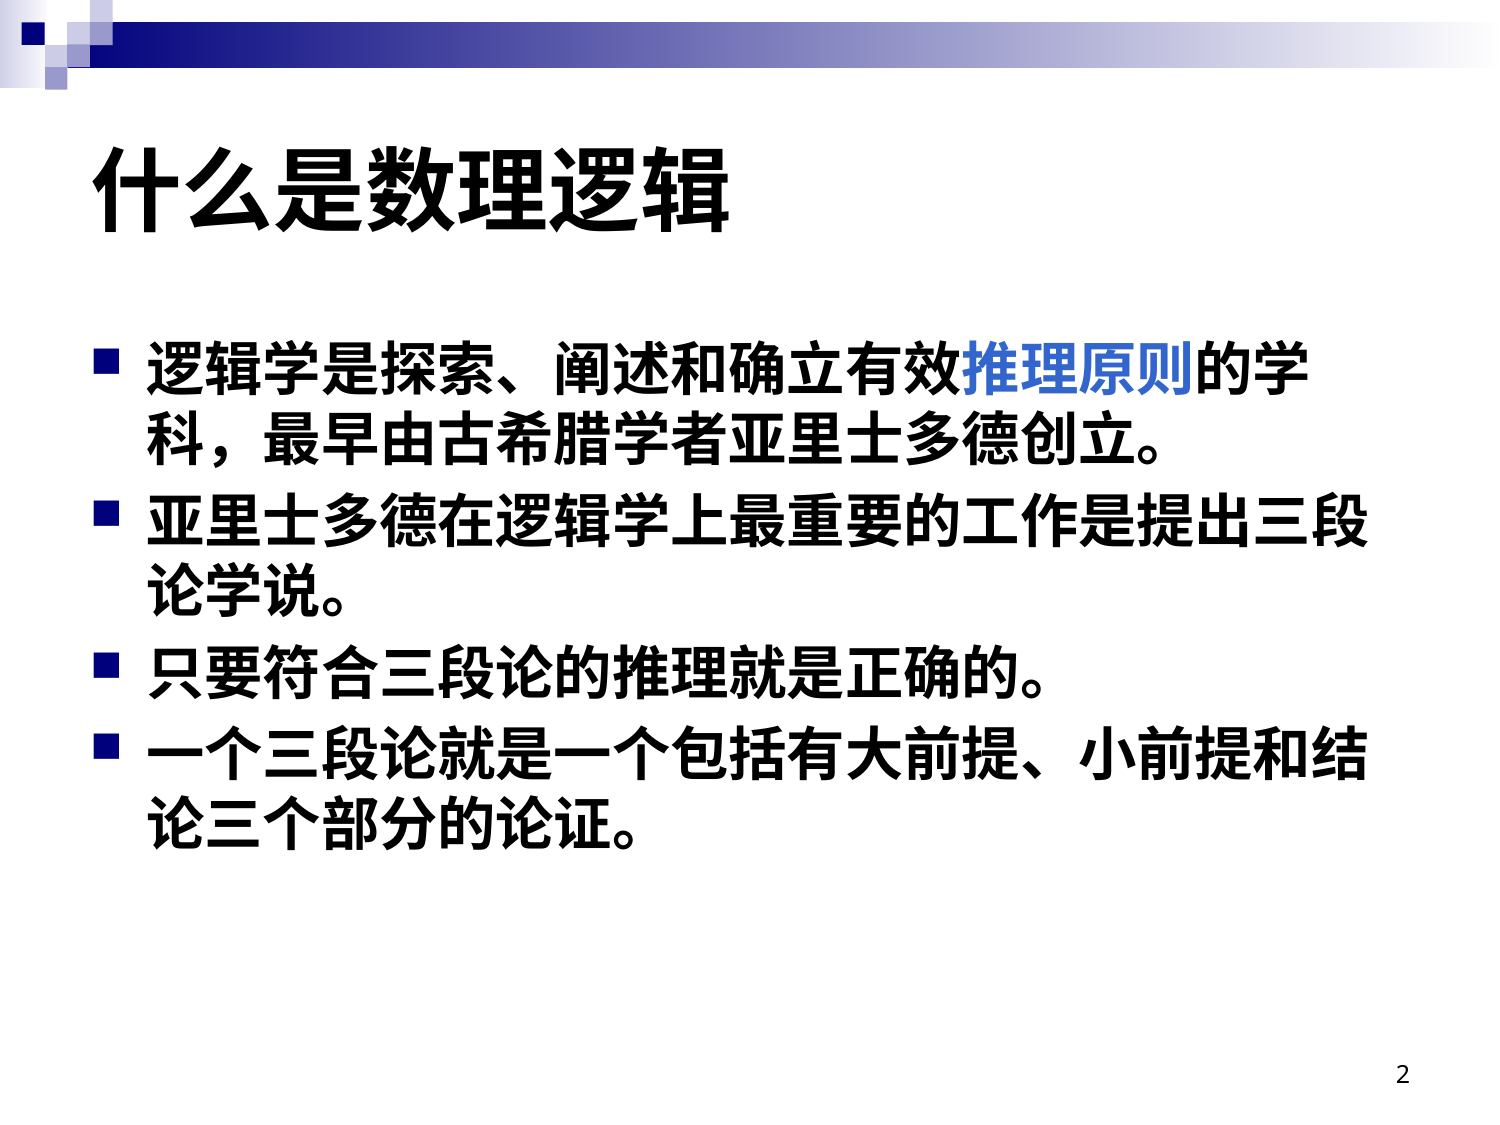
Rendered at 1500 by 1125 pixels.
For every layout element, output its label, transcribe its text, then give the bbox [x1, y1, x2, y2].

slide_number 2 [1074, 1024, 1426, 1101]
list 逻辑学是探索、阐述和确立有效推理原则的学科，最早由古希腊学者亚里士多德创立。 亚里士多德在逻辑学上最重要的工作是提出三段论学说。 只要符合三段论的推理就是正确的。 一个三段论就是一个包括有大前提、小前提和结论三个部分的论证。 [75, 324, 1425, 963]
title 什么是数理逻辑 [75, 75, 1425, 300]
